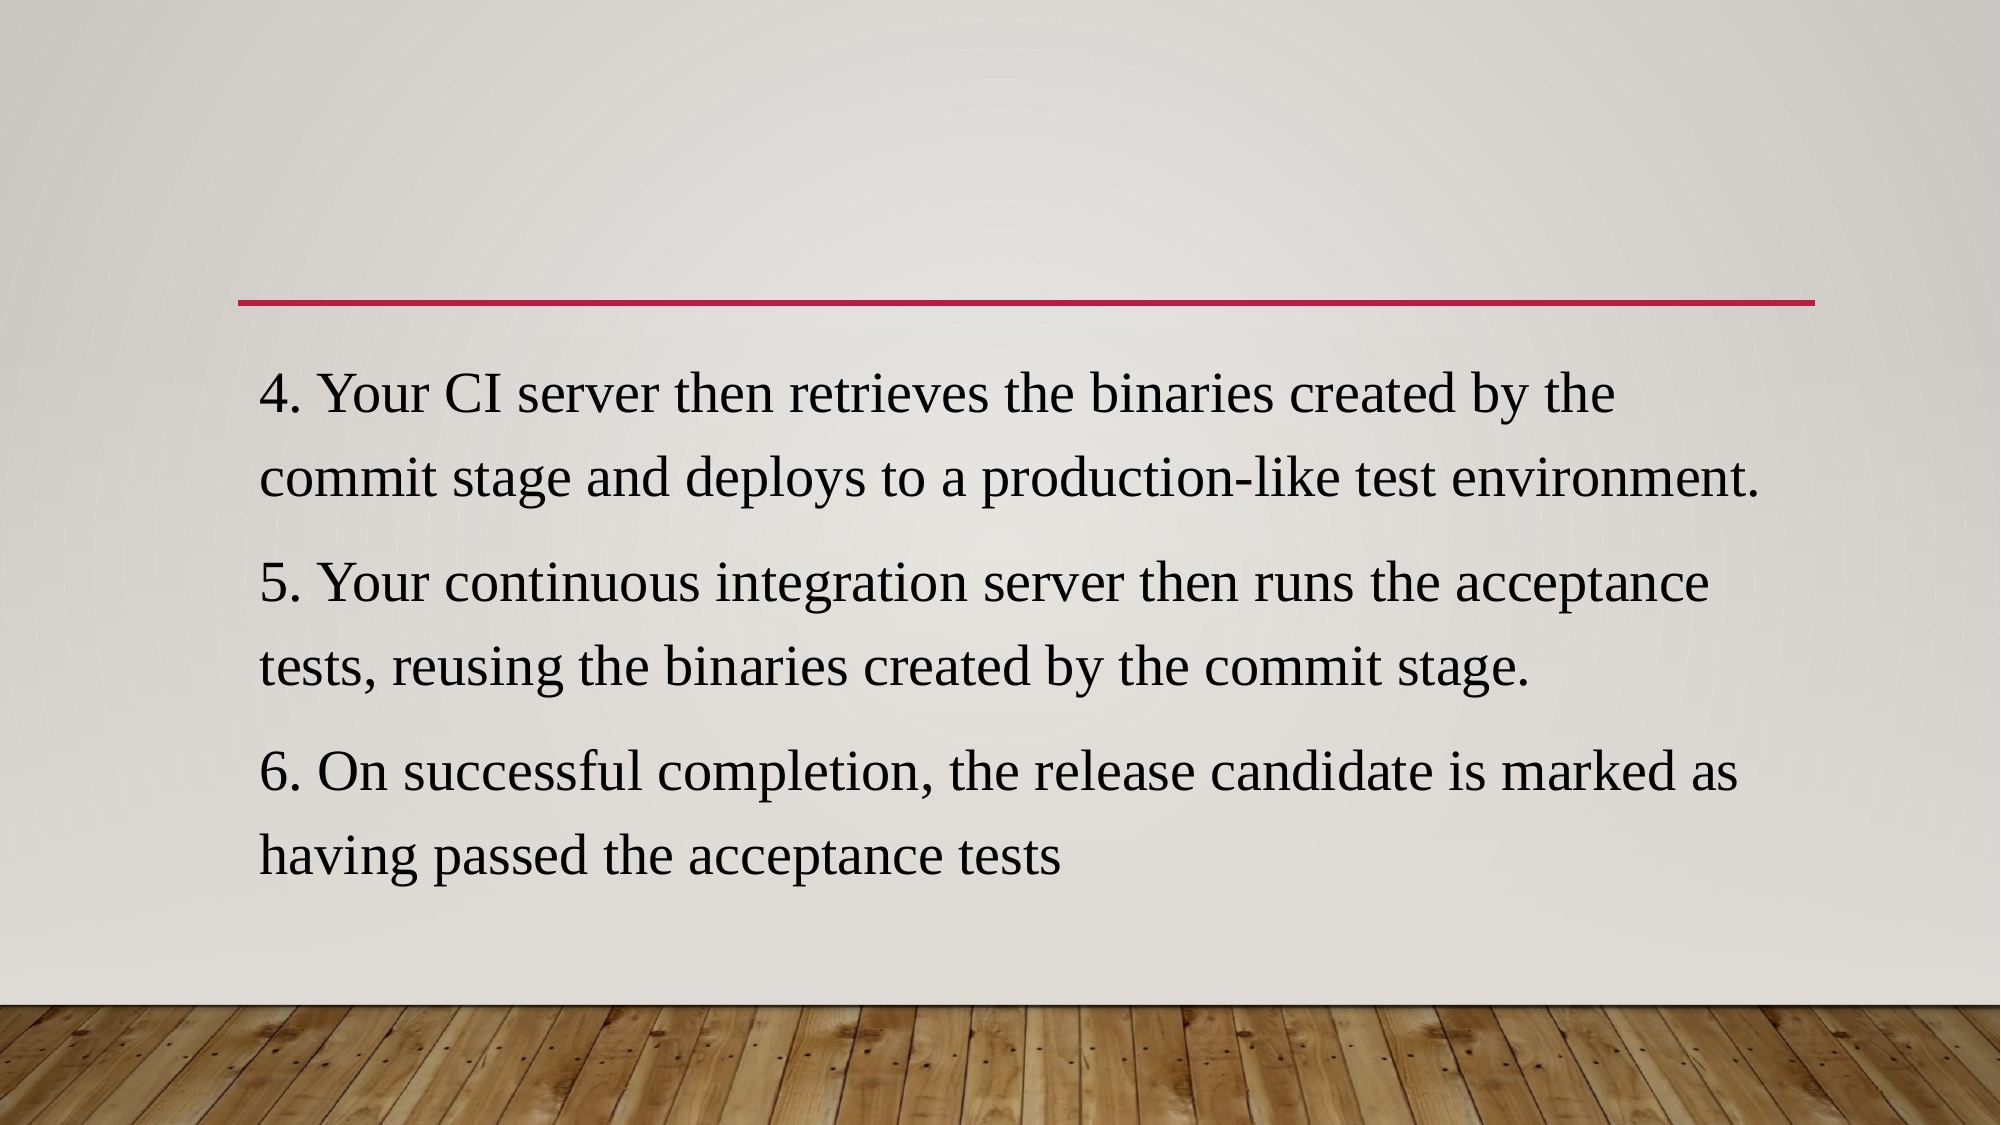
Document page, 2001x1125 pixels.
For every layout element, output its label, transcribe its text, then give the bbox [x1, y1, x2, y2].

list 4. Your CI server then retrieves the binaries created by the commit stage and deploys to a production-like test environment. 5. Your continuous integration server then runs the acceptance tests, reusing the binaries created by the commit stage. 6. On successful completion, the release candidate is marked as having passed the acceptance tests [244, 332, 1821, 899]
picture [0, 1005, 2000, 1125]
